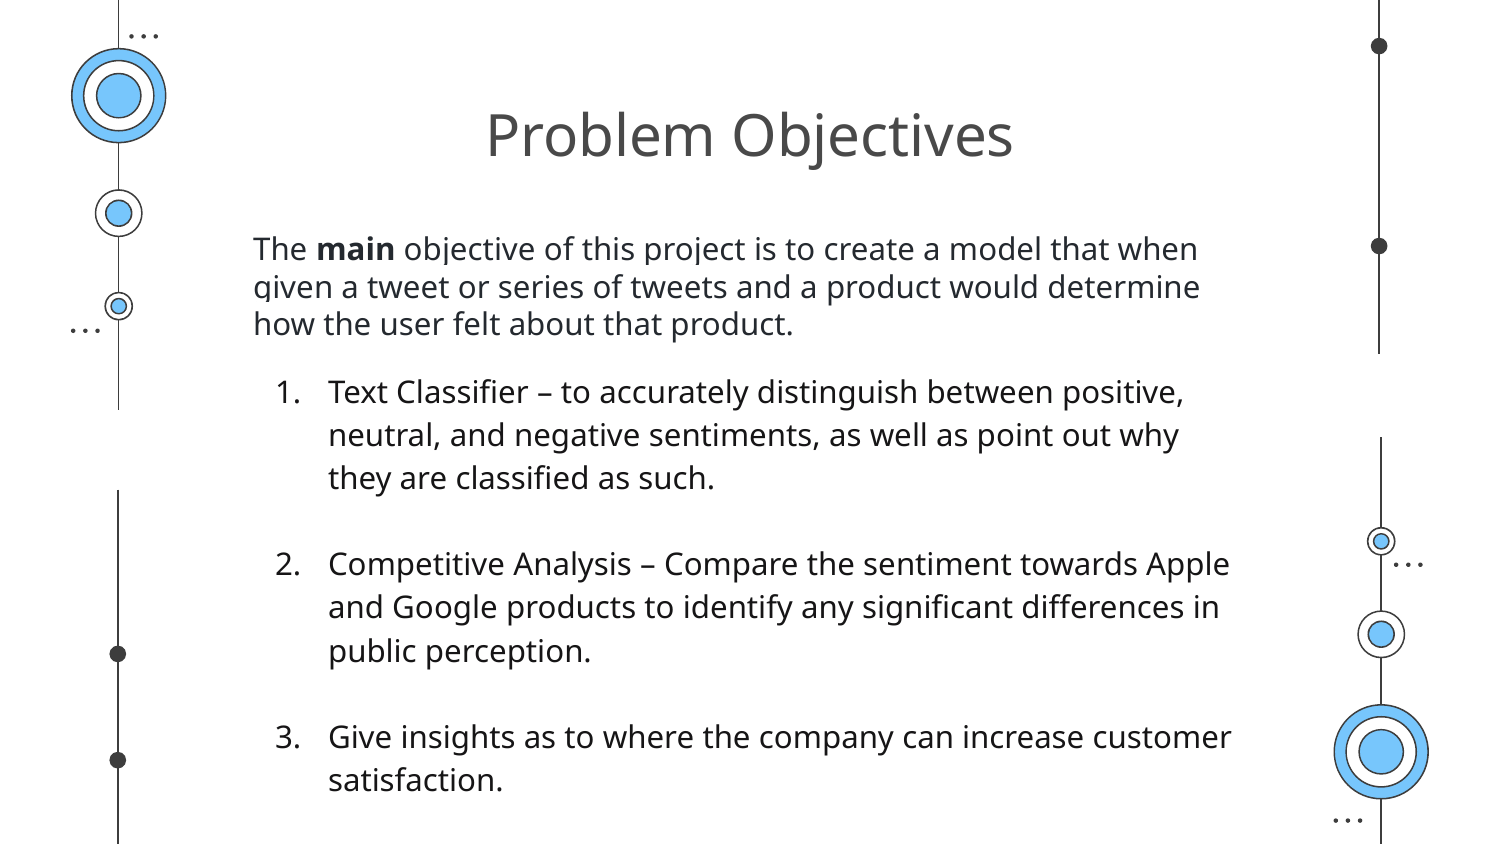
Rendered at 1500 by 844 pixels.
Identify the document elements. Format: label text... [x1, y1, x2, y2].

title Problem Objectives [355, 83, 1145, 178]
subtitle The main objective of this project is to create a model that when given a tweet or series of tweets and a product would determine how the user felt about that product. Text Classifier – to accurately distinguish between positive, neutral, and negative sentiments, as well as point out why they are classified as such. Competitive Analysis – Compare the sentiment towards Apple and Google products to identify any significant differences in public perception. Give insights as to where the company can increase customer satisfaction. [238, 214, 1260, 767]
